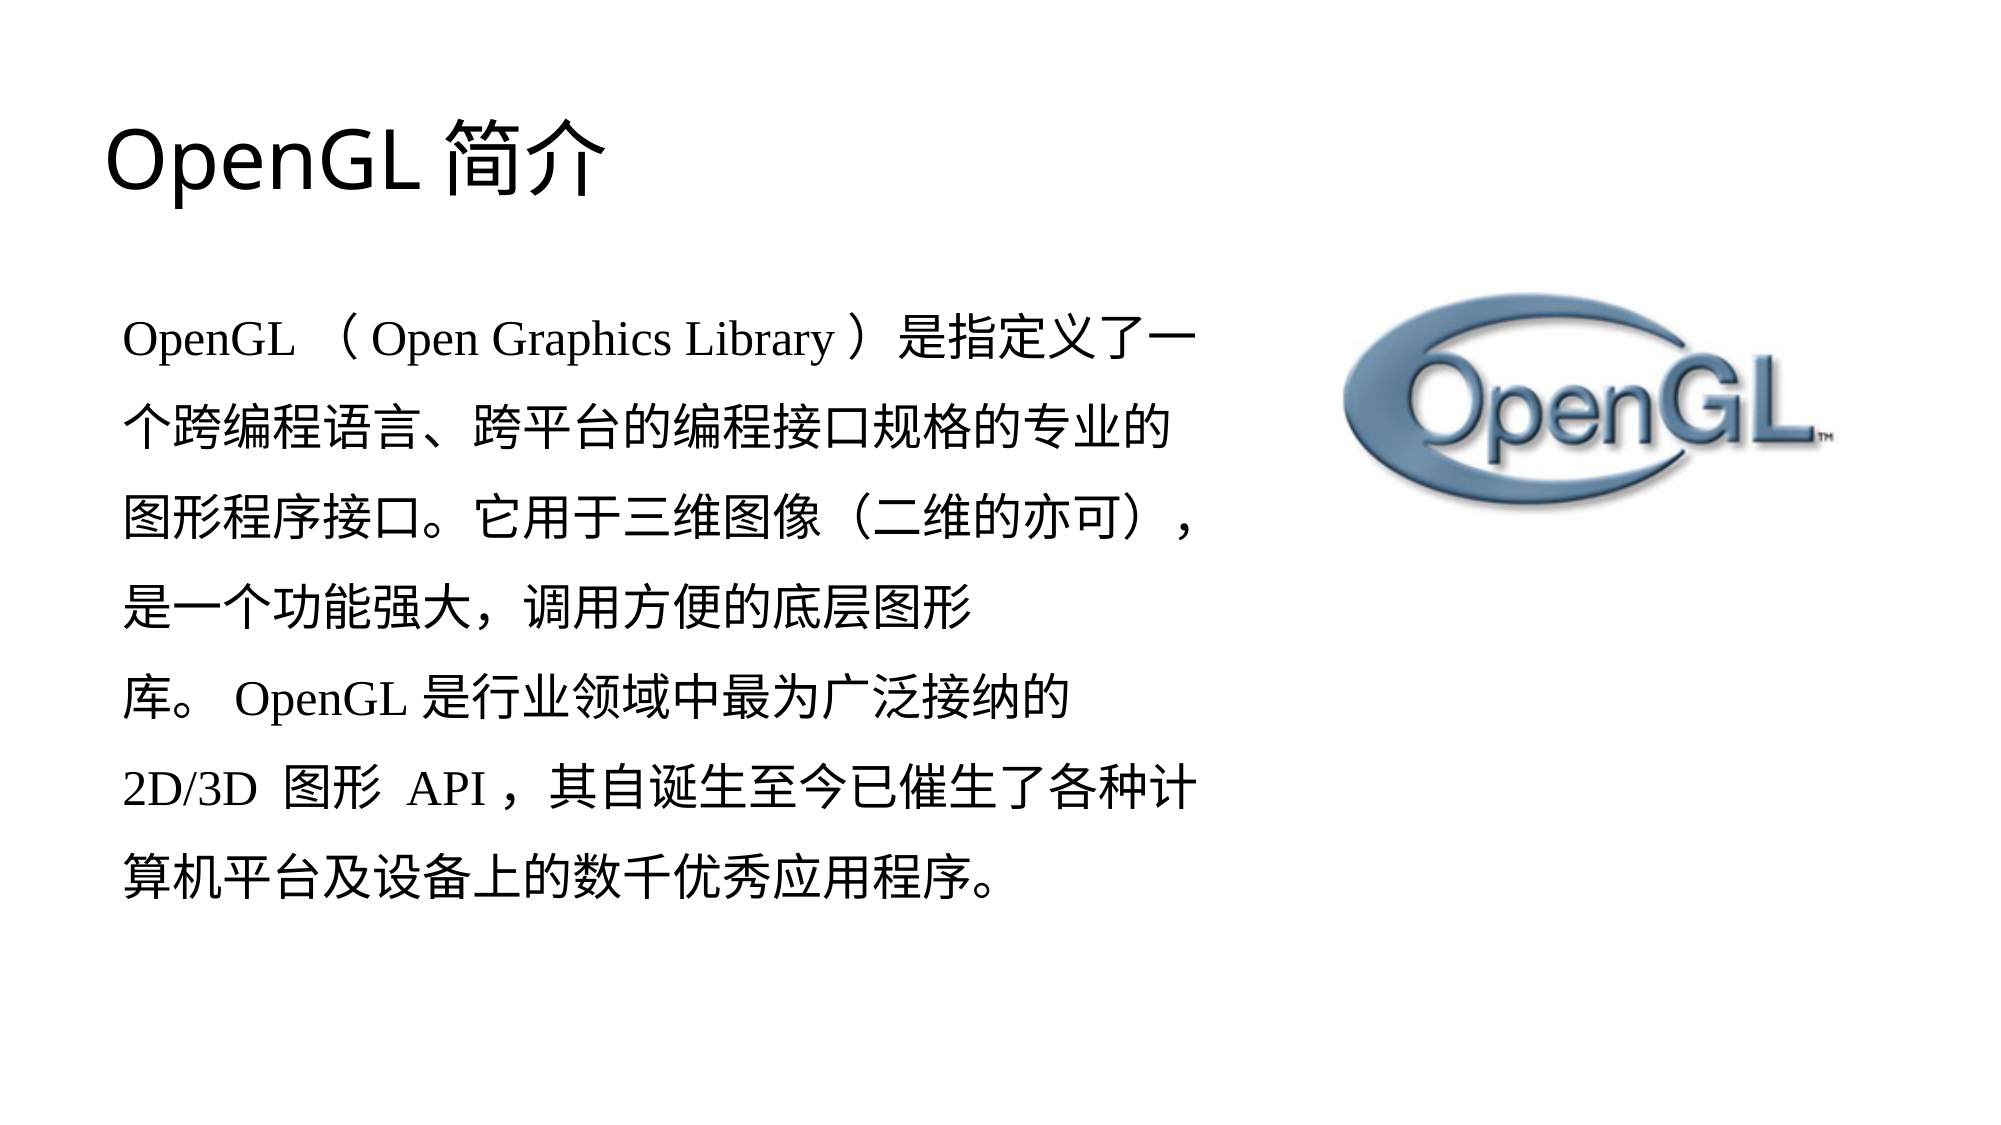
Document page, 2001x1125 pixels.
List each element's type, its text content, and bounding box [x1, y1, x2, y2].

text_box OpenGL（Open Graphics Library）是指定义了一个跨编程语言、跨平台的编程接口规格的专业的图形程序接口。它用于三维图像（二维的亦可），是一个功能强大，调用方便的底层图形库。OpenGL是行业领域中最为广泛接纳的 2D/3D 图形 API，其自诞生至今已催生了各种计算机平台及设备上的数千优秀应用程序。 [107, 268, 1233, 913]
text_box OpenGL简介 [88, 98, 624, 214]
picture [1317, 268, 1838, 537]
